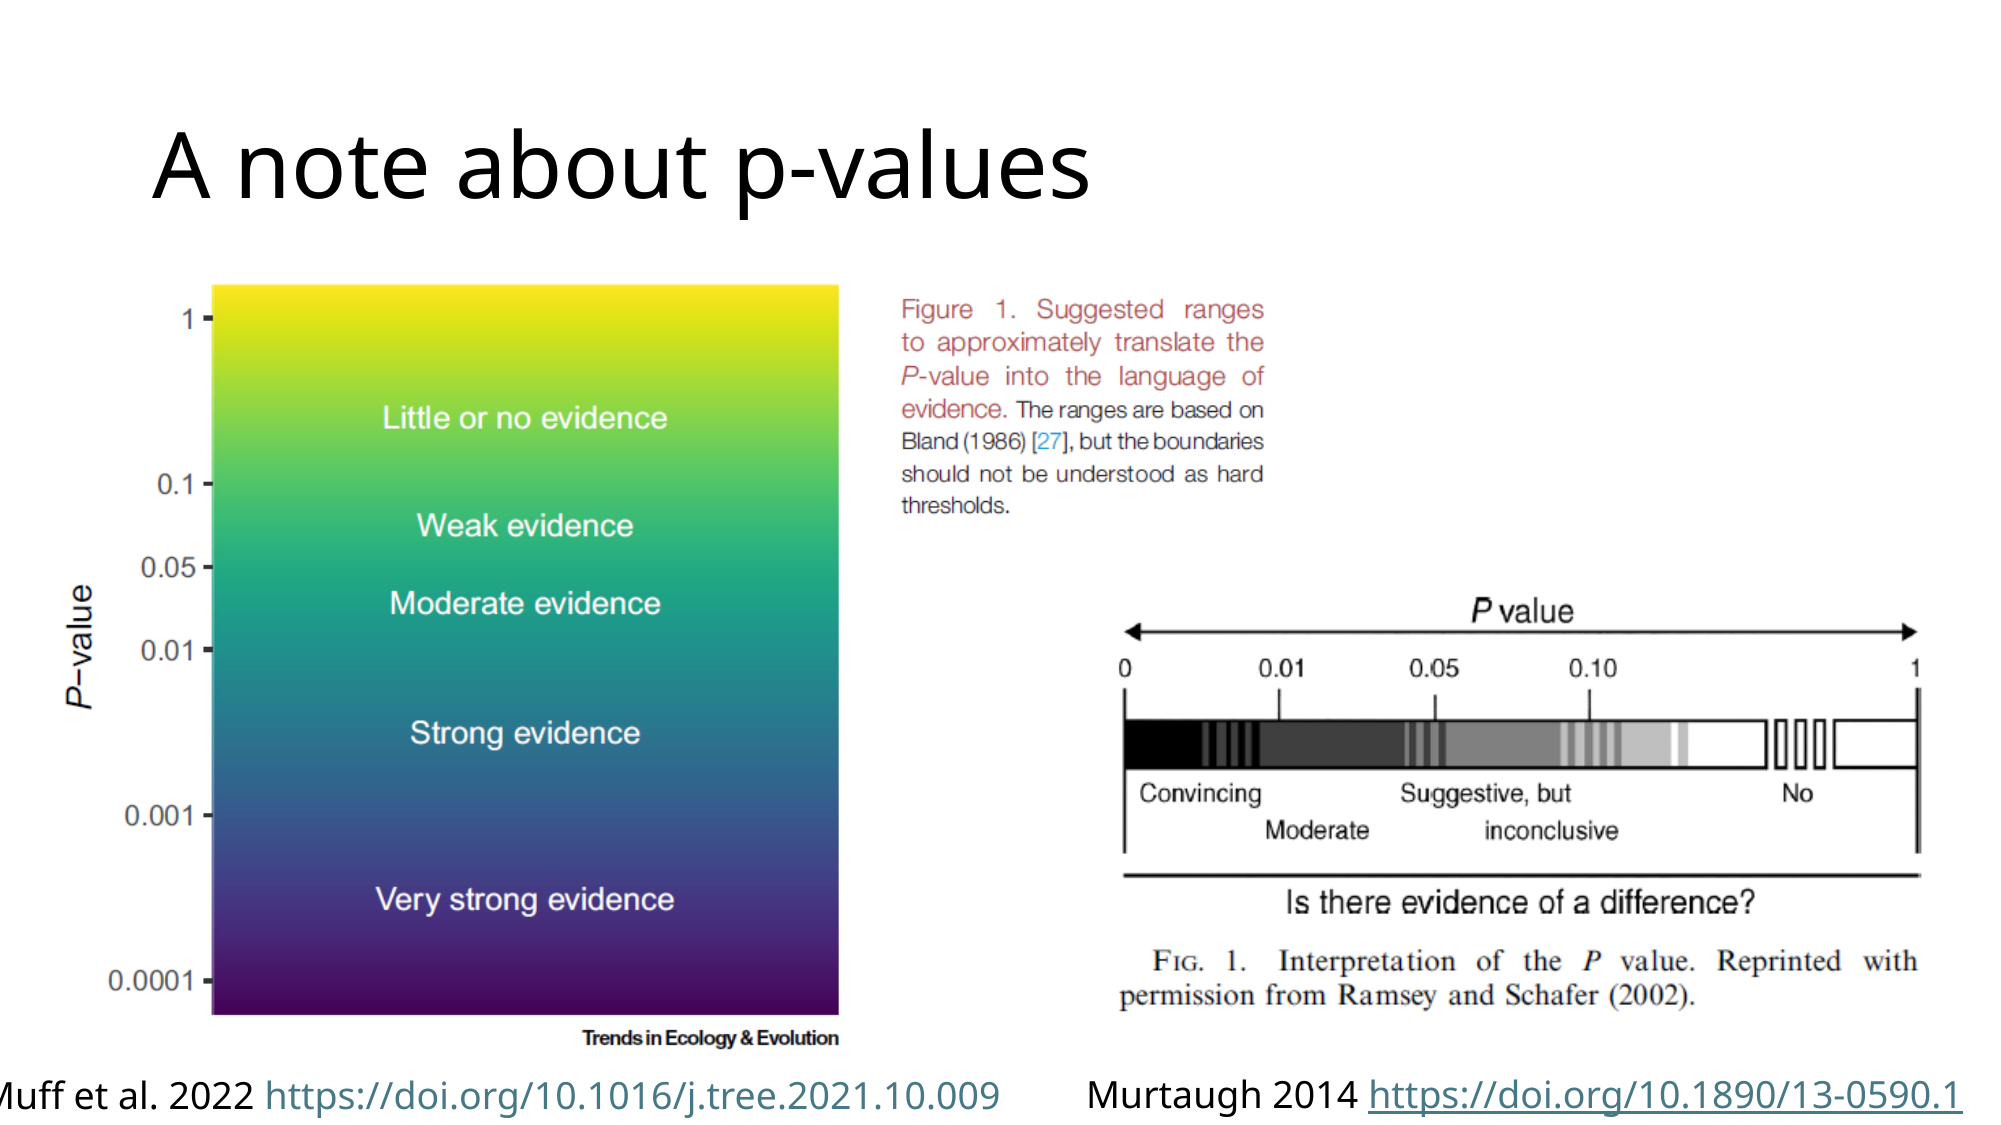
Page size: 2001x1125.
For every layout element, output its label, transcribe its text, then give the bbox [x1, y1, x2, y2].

picture [0, 260, 1958, 1081]
text_box Murtaugh 2014 https://doi.org/10.1890/13-0590.1 [1071, 1063, 1978, 1125]
title A note about p-values [137, 59, 1863, 278]
text_box Muff et al. 2022 https://doi.org/10.1016/j.tree.2021.10.009 [0, 1081, 1016, 1125]
